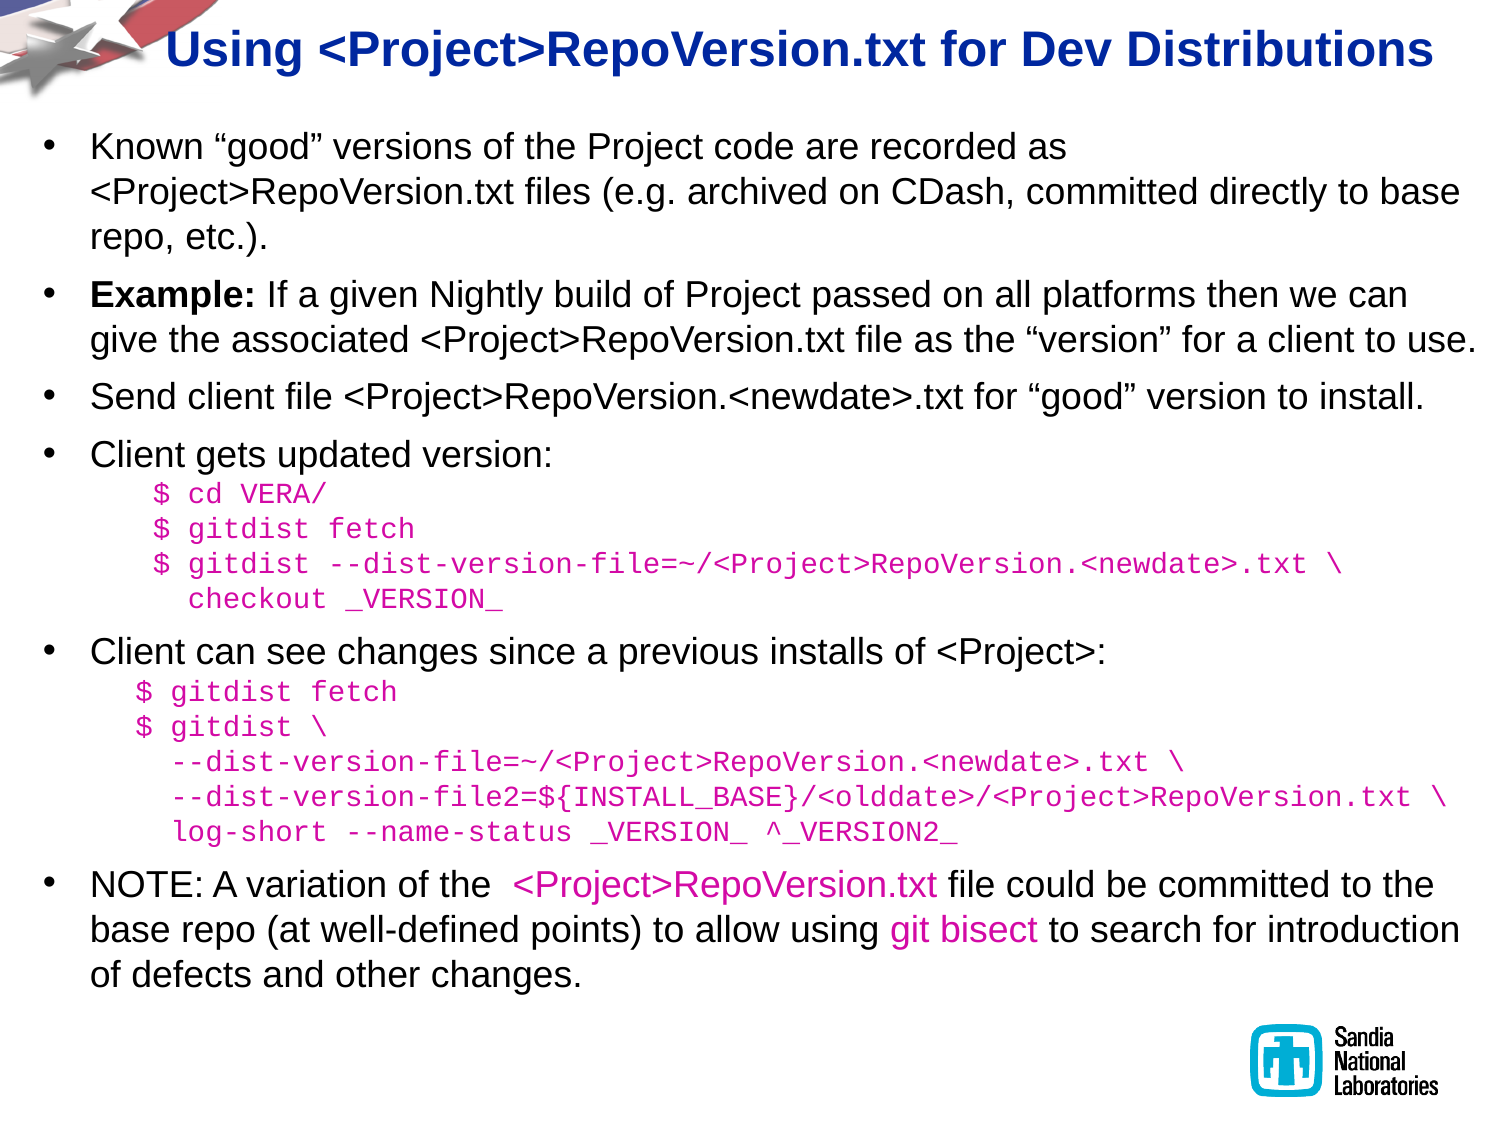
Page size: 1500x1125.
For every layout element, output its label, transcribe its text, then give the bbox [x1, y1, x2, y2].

picture [1308, 1024, 1438, 1097]
text_box Known “good” versions of the Project code are recorded as <Project>RepoVersion.txt files (e.g. archived on CDash, committed directly to base repo, etc.). Example: If a given Nightly build of Project passed on all platforms then we can give the associated <Project>RepoVersion.txt file as the “version” for a client to use. Send client file <Project>RepoVersion.<newdate>.txt for “good” version to install. Client gets updated version: $ cd VERA/ $ gitdist fetch $ gitdist --dist-version-file=~/<Project>RepoVersion.<newdate>.txt \ checkout _VERSION_ Client can see changes since a previous installs of <Project>: $ gitdist fetch $ gitdist \ --dist-version-file=~/<Project>RepoVersion.<newdate>.txt \ --dist-version-file2=${INSTALL_BASE}/<olddate>/<Project>RepoVersion.txt \ log-short --name-status _VERSION_ ^_VERSION2_ NOTE: A variation of the <Project>RepoVersion.txt file could be committed to the base repo (at well-defined points) to allow using git bisect to search for introduction of defects and other changes. [0, 115, 1500, 1002]
picture [1250, 1024, 1265, 1038]
picture [1259, 1033, 1314, 1089]
picture [1250, 1083, 1260, 1097]
title Using <Project>RepoVersion.txt for Dev Distributions [145, 14, 1456, 78]
